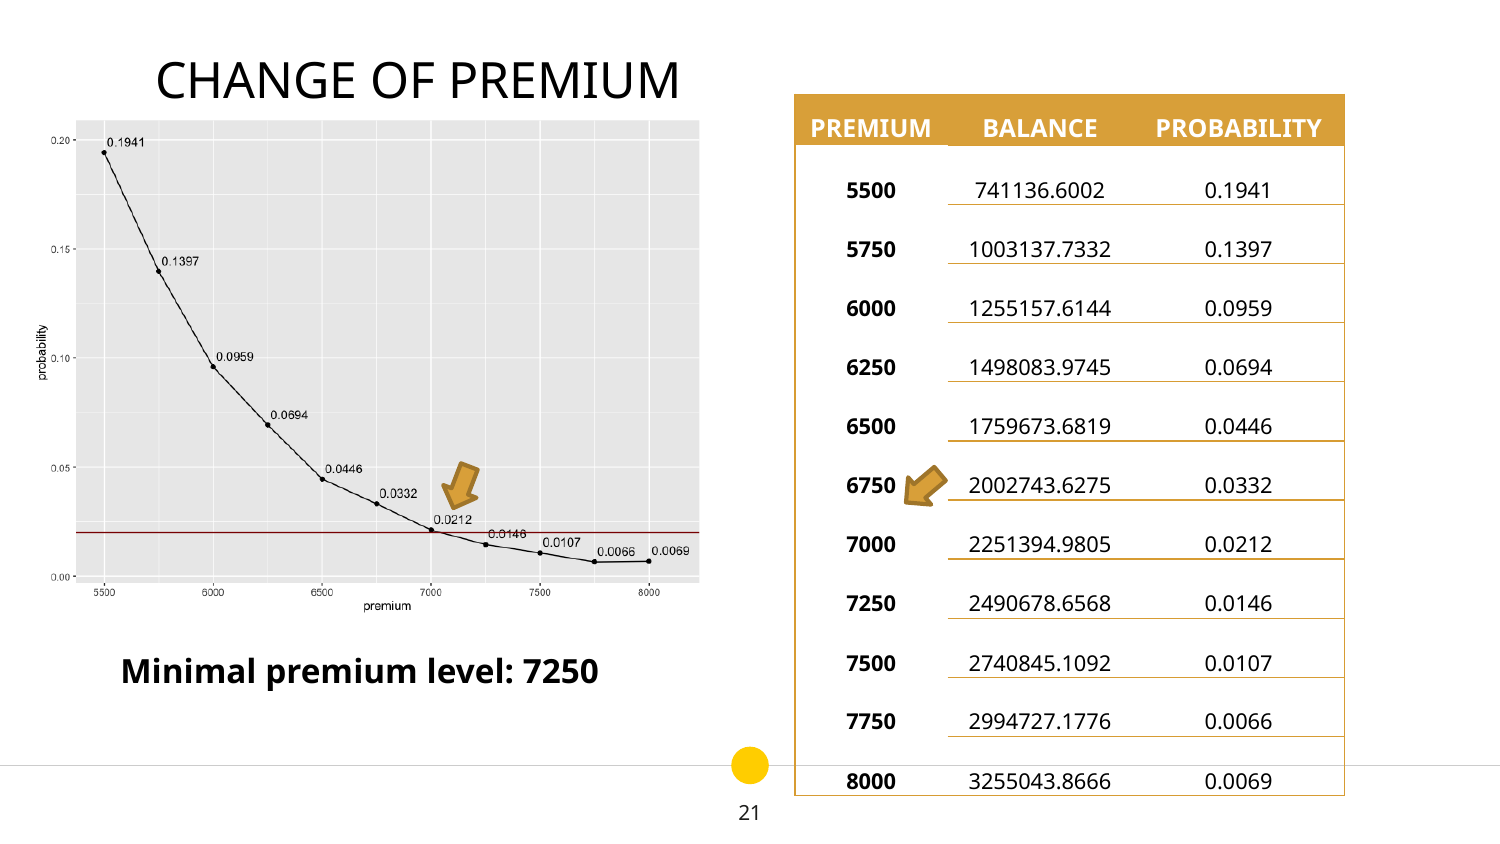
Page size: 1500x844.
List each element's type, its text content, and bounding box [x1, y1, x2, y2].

table_cell 2490678.6568 [948, 560, 1133, 618]
table_cell 6750 [796, 441, 948, 500]
table_cell 6500 [796, 382, 948, 441]
table_cell 0.0694 [1133, 323, 1344, 381]
table_header PROBABILITY [1133, 95, 1344, 145]
table_cell 2002743.6275 [948, 442, 1133, 499]
table_cell 3255043.8666 [948, 737, 1133, 795]
text_box CHANGE OF PREMIUM [140, 42, 713, 115]
table_cell 7000 [796, 500, 948, 559]
table_cell 6000 [796, 264, 948, 323]
table_cell 0.0446 [1133, 382, 1344, 440]
table_header BALANCE [948, 95, 1133, 145]
slide_number 21 [705, 784, 795, 844]
table_cell 1759673.6819 [948, 382, 1133, 440]
table_cell 0.0212 [1133, 501, 1344, 558]
table_cell 2740845.1092 [948, 619, 1133, 677]
table_cell 1003137.7332 [948, 205, 1133, 263]
table_cell 2251394.9805 [948, 501, 1133, 558]
table_cell 0.0069 [1133, 737, 1344, 795]
table_cell 0.0146 [1133, 560, 1344, 618]
table_cell 5500 [796, 145, 948, 204]
table_header PREMIUM [796, 95, 948, 145]
text_box Minimal premium level: 7250 [105, 642, 624, 698]
table_cell 5750 [796, 204, 948, 264]
table_cell 7500 [796, 618, 948, 677]
table_cell 0.1397 [1133, 205, 1344, 263]
table_cell 7250 [796, 559, 948, 618]
table_cell 0.1941 [1133, 146, 1344, 204]
table_cell 1255157.6144 [948, 264, 1133, 322]
table_cell 8000 [796, 736, 948, 795]
table_cell 2994727.1776 [948, 678, 1133, 736]
picture [29, 114, 706, 618]
table_cell 741136.6002 [948, 146, 1133, 204]
table_cell 7750 [796, 677, 948, 736]
table_cell 0.0066 [1133, 678, 1344, 736]
table_cell 1498083.9745 [948, 323, 1133, 381]
text_box [903, 464, 948, 507]
table_cell 0.0959 [1133, 264, 1344, 322]
table_cell 0.0332 [1133, 442, 1344, 499]
table_cell 6250 [796, 323, 948, 382]
table_cell 0.0107 [1133, 619, 1344, 677]
